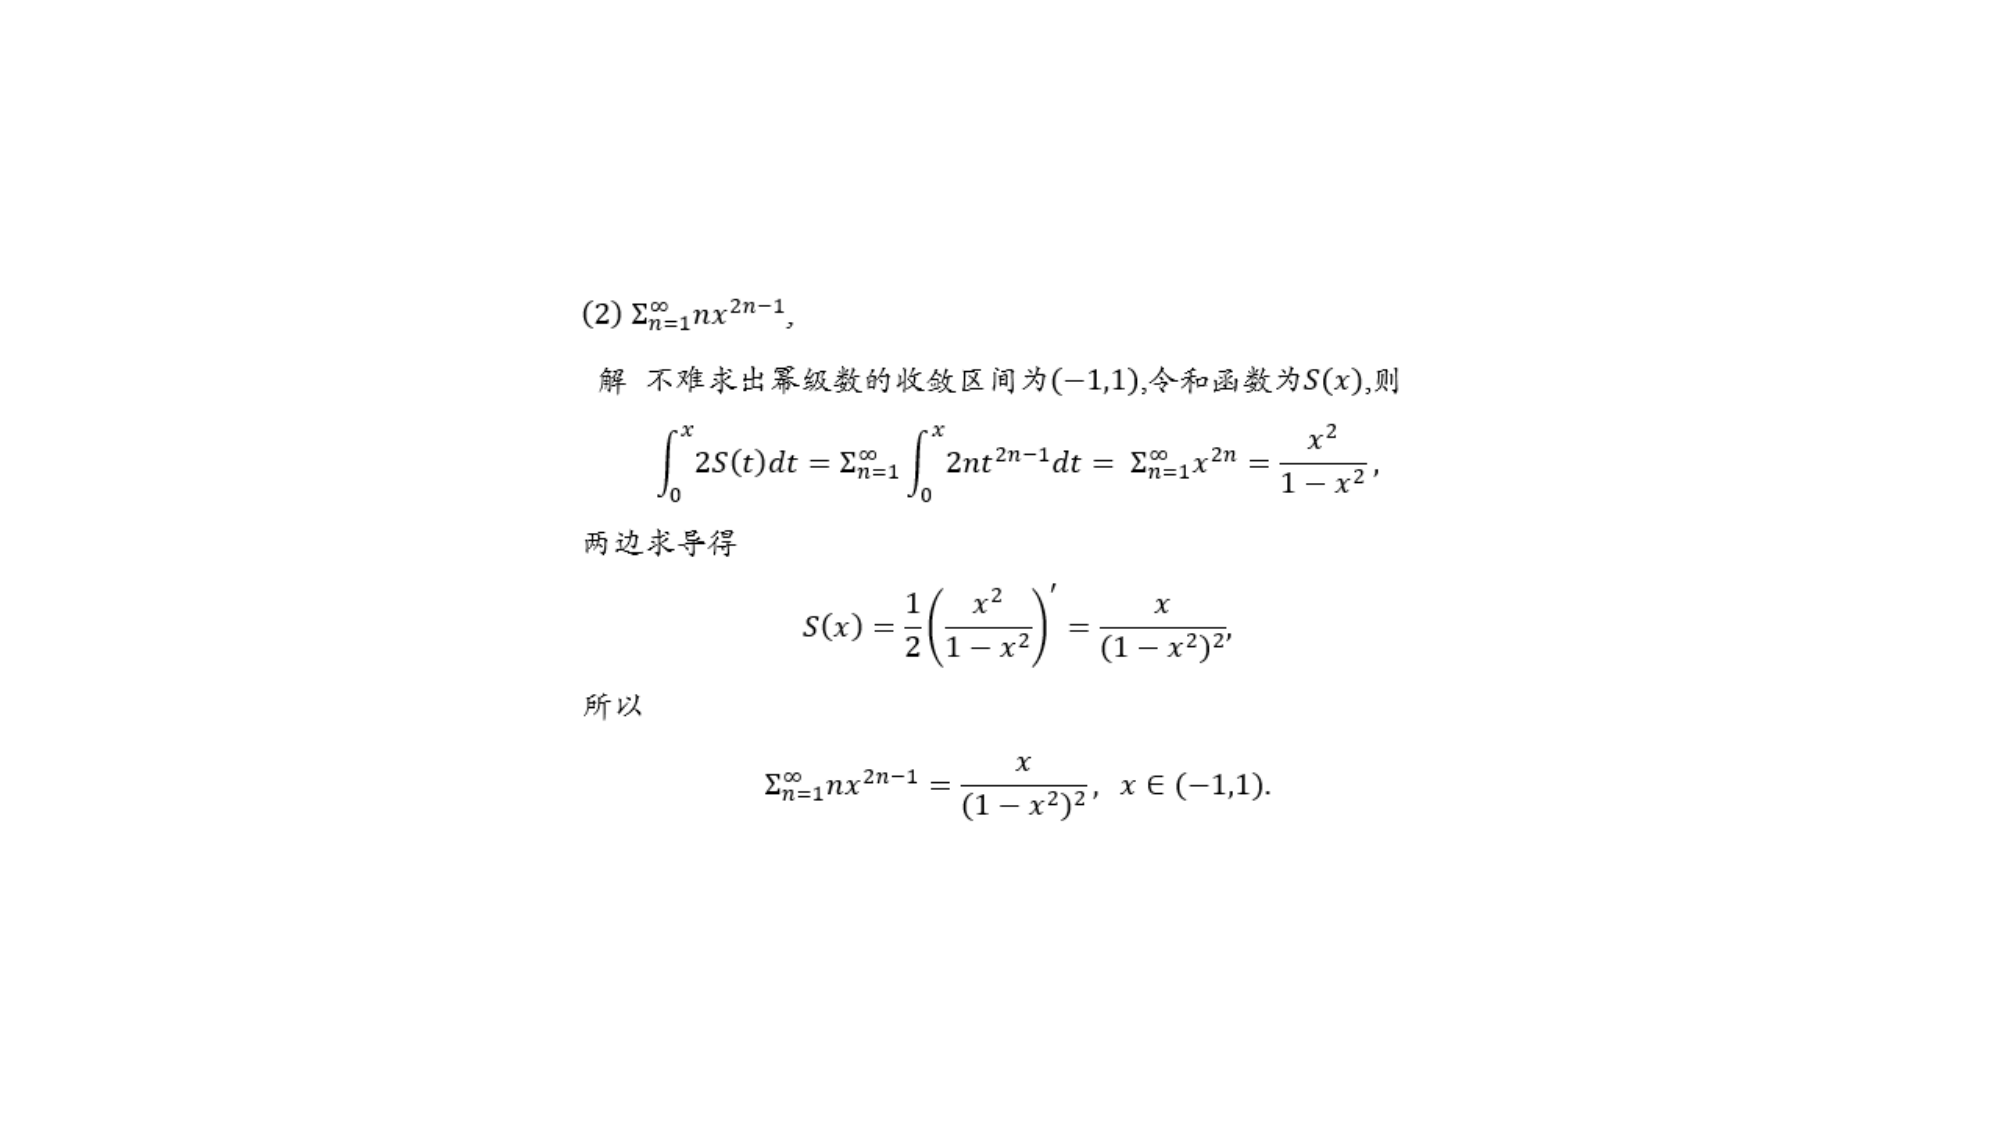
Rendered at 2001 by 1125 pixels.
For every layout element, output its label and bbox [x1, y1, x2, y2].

picture [567, 270, 1433, 854]
